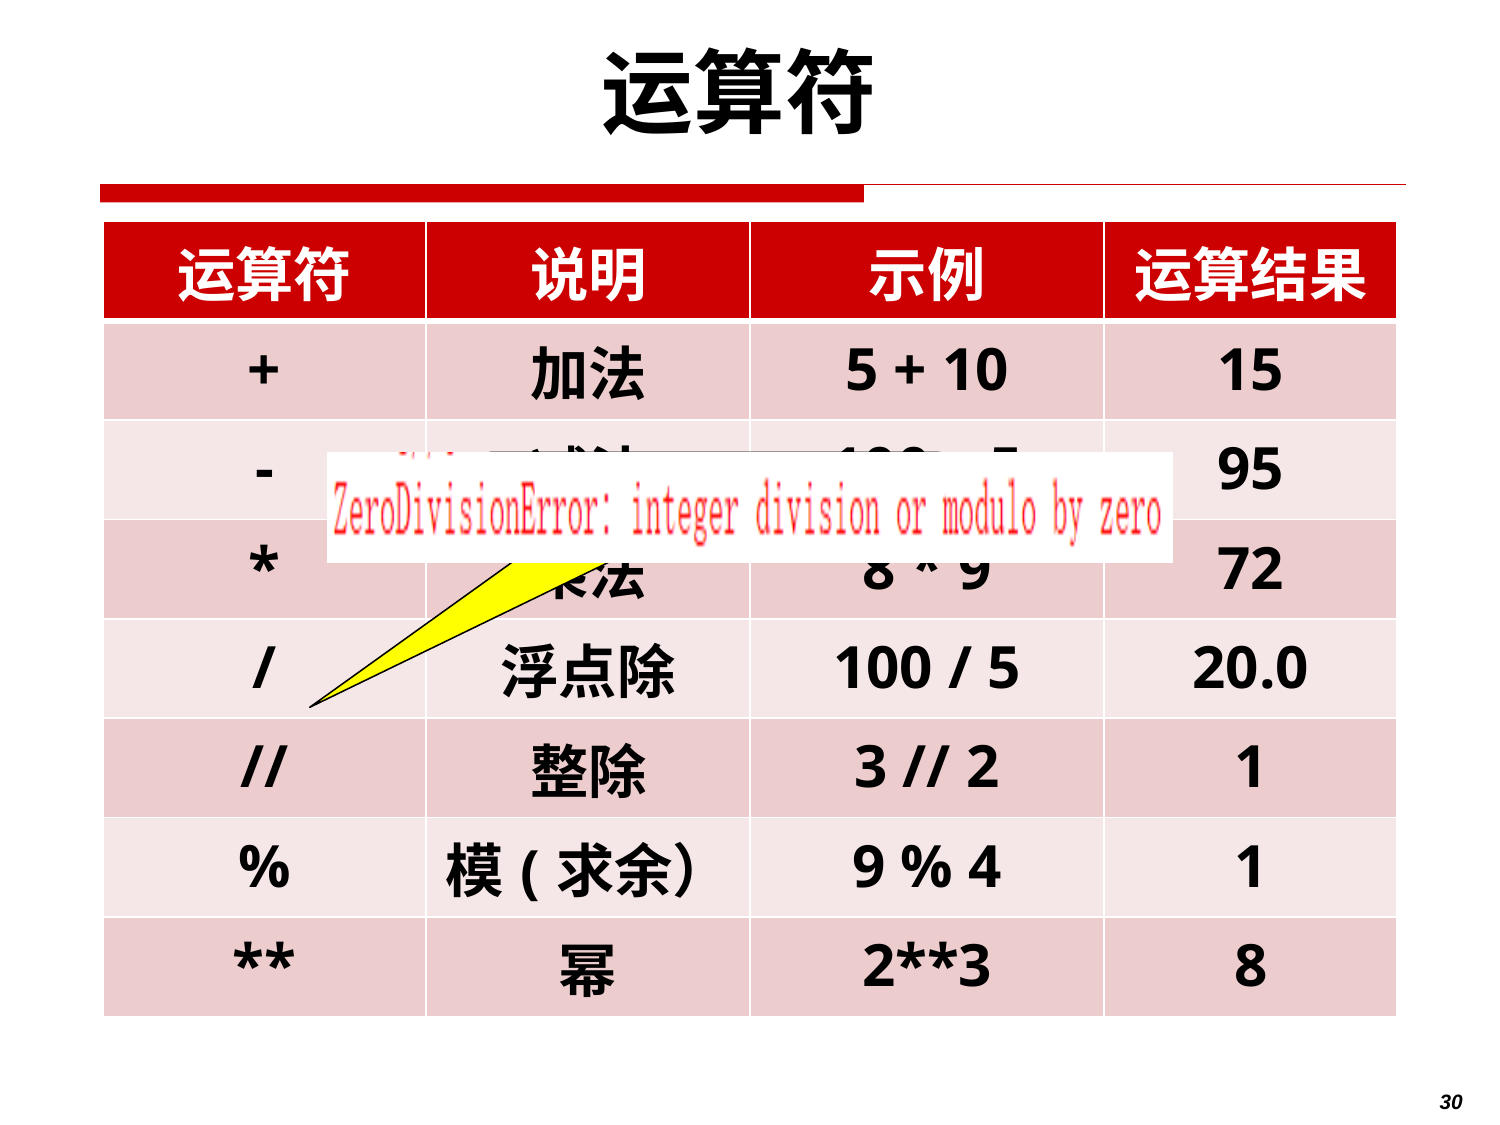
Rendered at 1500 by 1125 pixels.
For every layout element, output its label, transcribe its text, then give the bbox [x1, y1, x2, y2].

table_cell 2**3 [751, 918, 1103, 1016]
table_cell % [104, 818, 425, 916]
table_cell 浮点除 [427, 620, 749, 717]
table_cell 100 / 5 [751, 620, 1103, 717]
table_cell 模(求余） [427, 818, 749, 916]
table_cell * [104, 520, 425, 618]
table_cell / [104, 620, 425, 717]
table_cell 加法 [427, 324, 749, 419]
table_cell 72 [1105, 520, 1396, 618]
table_header 说明 [427, 222, 749, 318]
table_cell 5 + 10 [751, 324, 1103, 419]
table_cell ** [104, 918, 425, 1016]
table_cell 减法 [427, 421, 749, 450]
table_header 示例 [751, 222, 1103, 318]
table_cell + [104, 324, 425, 419]
table_cell 100 – 5 [751, 421, 1103, 450]
table_cell 整除 [427, 719, 749, 817]
table_cell 乘法 [427, 571, 498, 618]
table_header 运算符 [104, 222, 425, 318]
table_cell 8 [1105, 918, 1396, 1016]
picture [327, 452, 1173, 563]
table_header 运算结果 [1105, 222, 1396, 318]
table_cell 幂 [427, 918, 749, 1016]
text_box 除数不能为0 [309, 571, 591, 708]
table_cell // [104, 719, 425, 817]
table_cell 20.0 [1105, 620, 1396, 717]
table_cell 1 [1105, 818, 1396, 916]
table_cell 1 [1105, 719, 1396, 817]
table_cell 8 * 9 [751, 571, 1103, 618]
table_cell 3 // 2 [751, 719, 1103, 817]
table_cell 95 [1105, 421, 1396, 519]
table_cell 9 % 4 [751, 818, 1103, 916]
slide_number 30 [1337, 1053, 1463, 1114]
table_cell 15 [1105, 324, 1396, 419]
table_cell 乘法 [496, 571, 749, 618]
title 运算符 [83, 41, 1396, 153]
table_cell - [104, 421, 425, 519]
